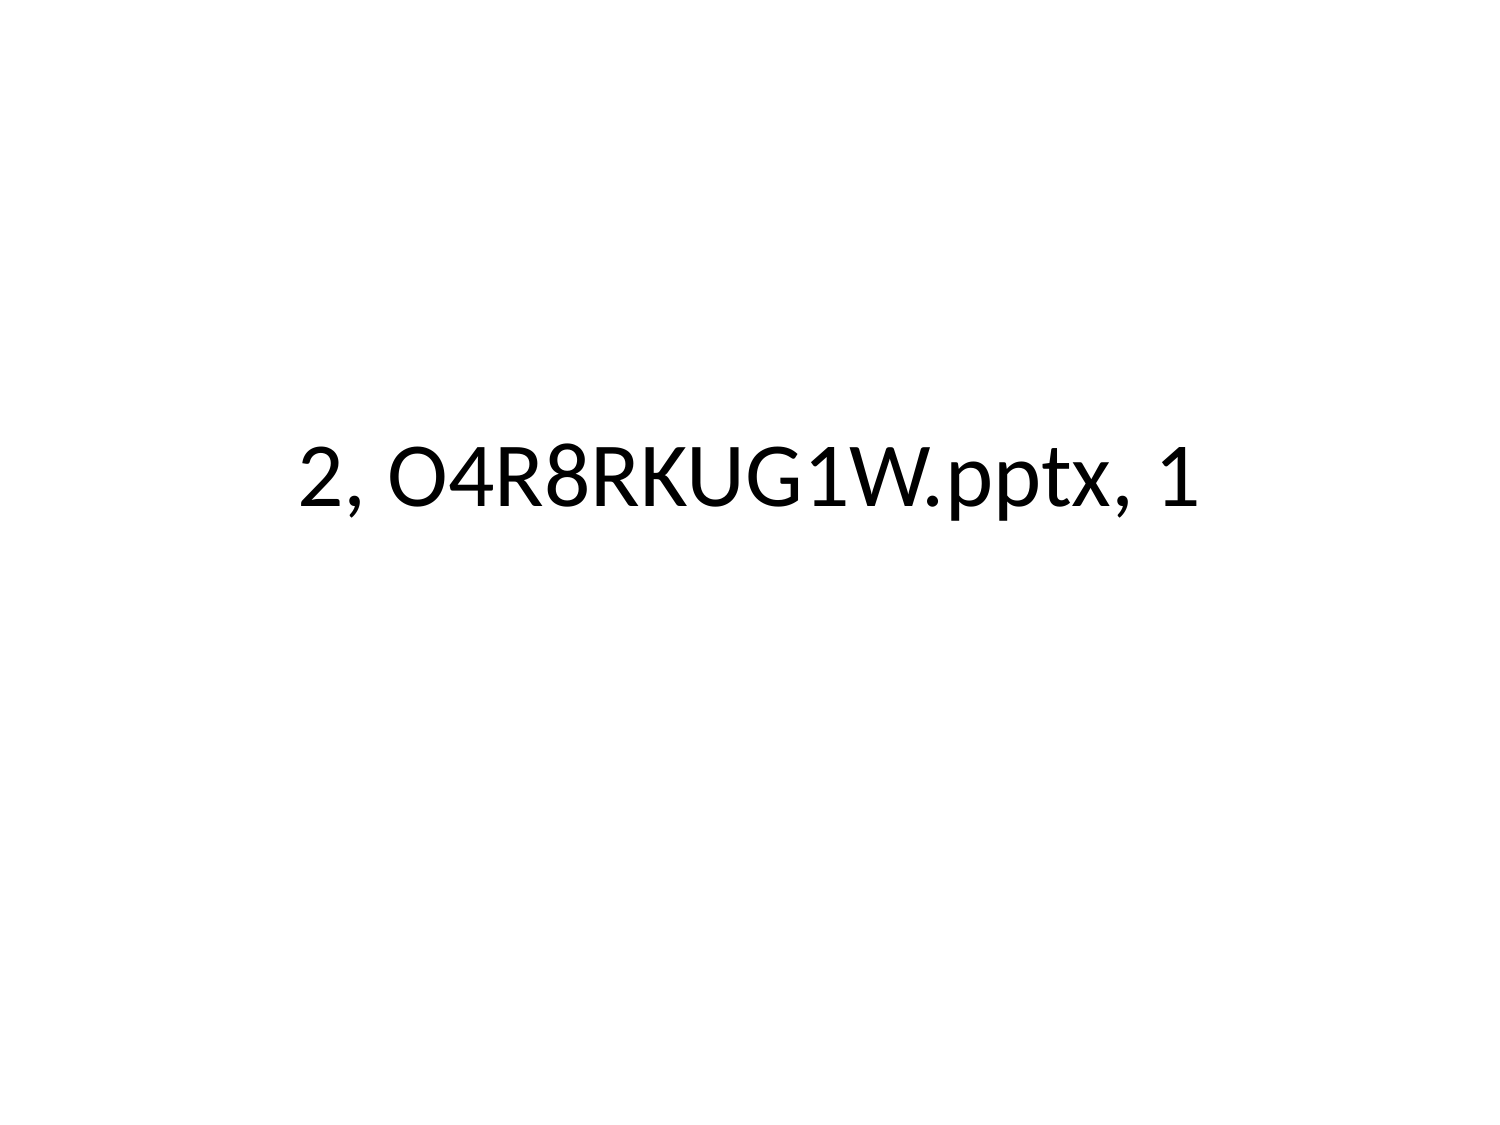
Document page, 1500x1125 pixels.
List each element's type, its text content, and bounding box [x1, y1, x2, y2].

title 2, O4R8RKUG1W.pptx, 1 [112, 349, 1388, 591]
